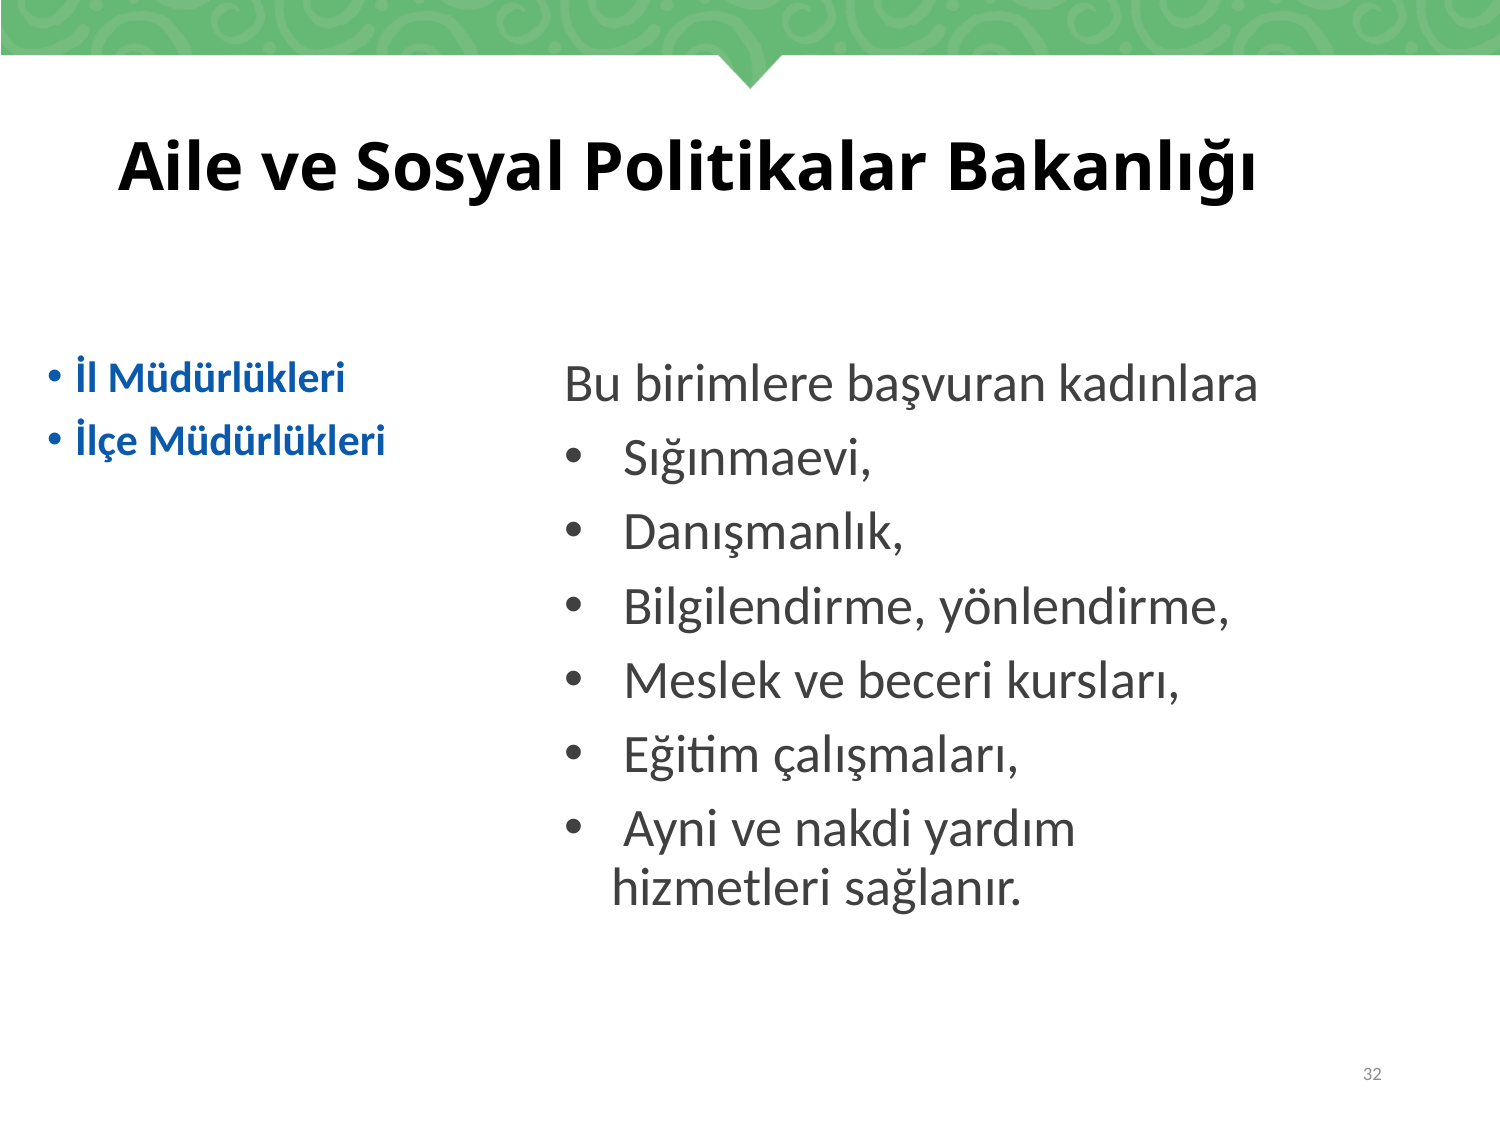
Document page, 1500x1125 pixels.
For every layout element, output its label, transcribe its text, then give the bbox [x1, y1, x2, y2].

list İl Müdürlükleri İlçe Müdürlükleri [32, 347, 549, 848]
list Bu birimlere başvuran kadınlara Sığınmaevi, Danışmanlık, Bilgilendirme, yönlendirme, Meslek ve beceri kursları, Eğitim çalışmaları, Ayni ve nakdi yardım hizmetleri sağlanır. [549, 347, 1296, 1122]
slide_number 32 [1059, 1042, 1397, 1103]
picture [0, 0, 1500, 1125]
title Aile ve Sosyal Politikalar Bakanlığı [103, 59, 1397, 278]
